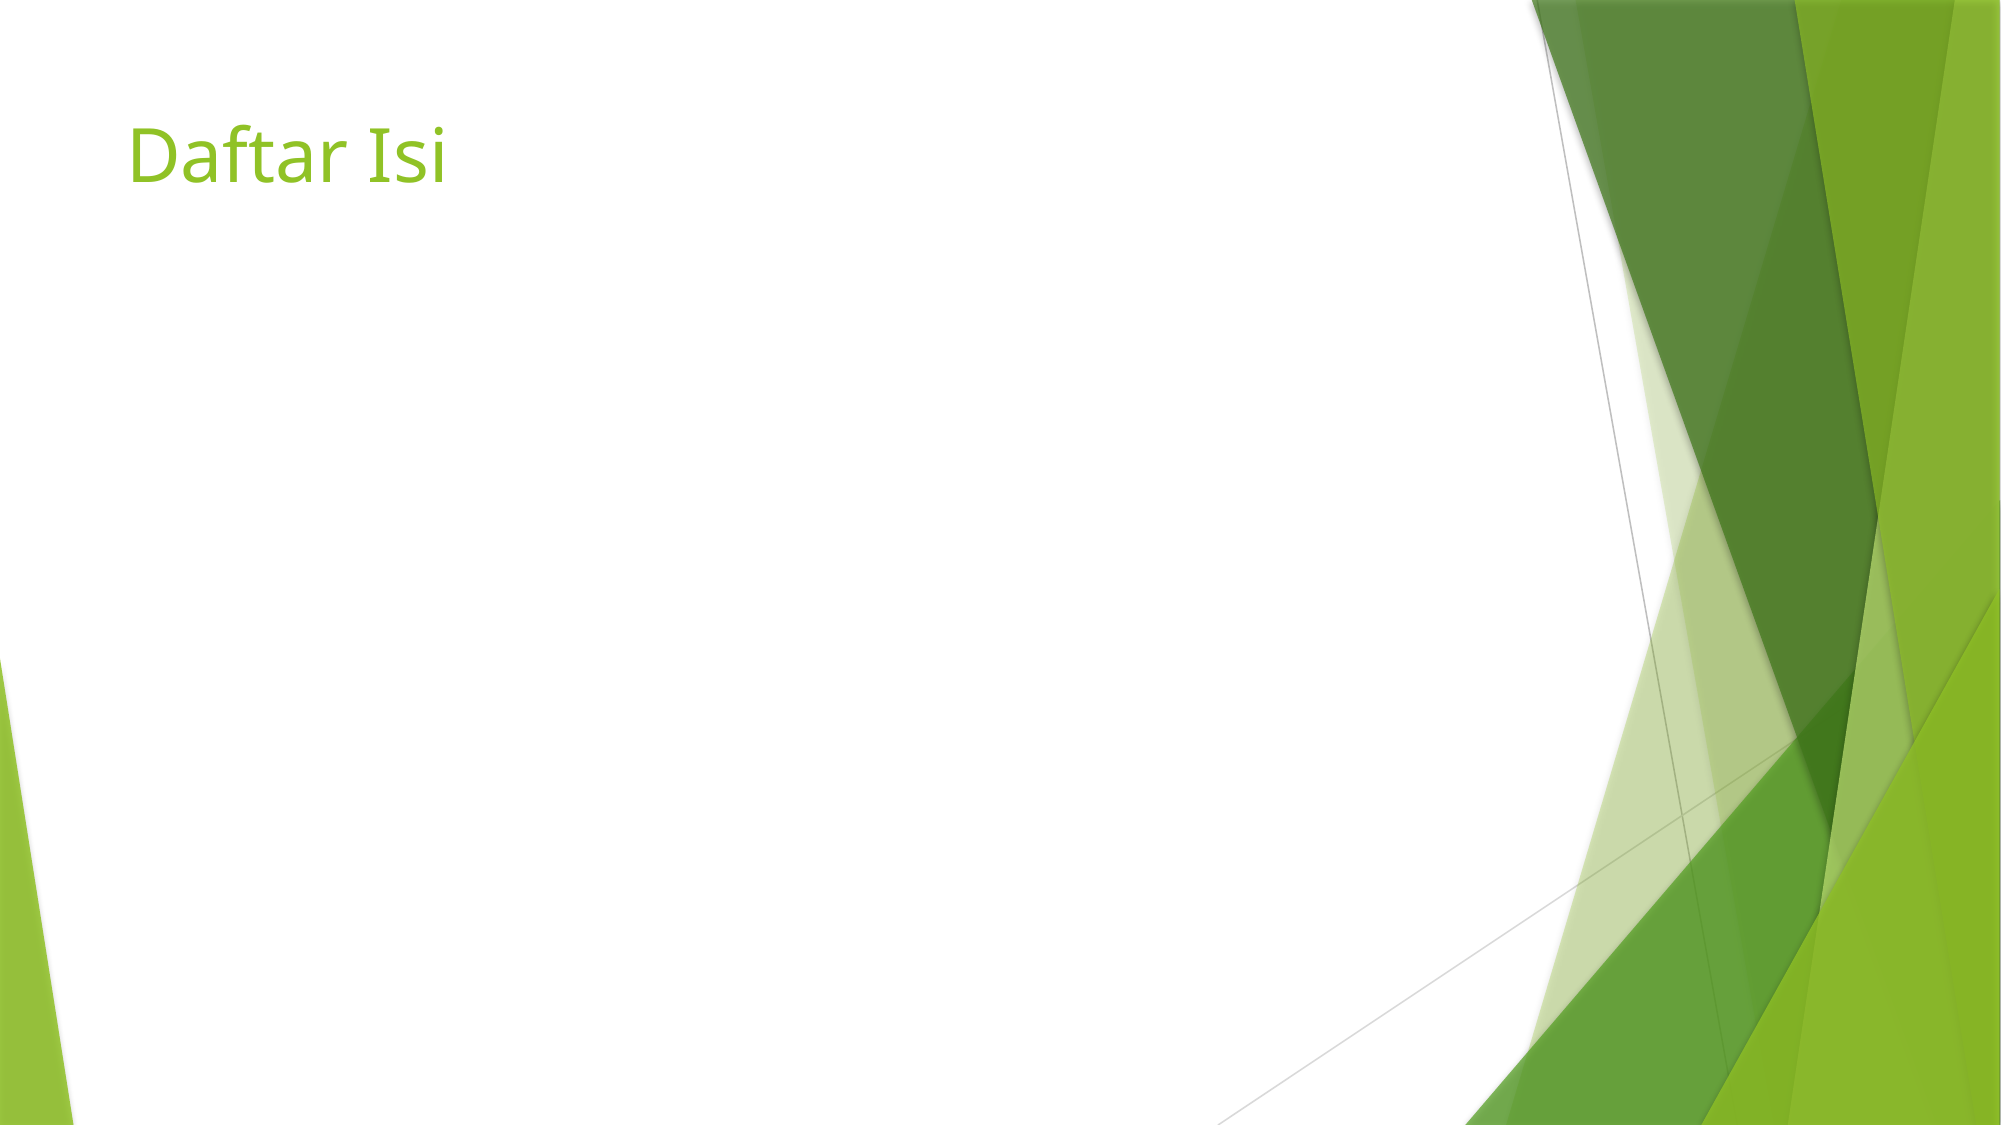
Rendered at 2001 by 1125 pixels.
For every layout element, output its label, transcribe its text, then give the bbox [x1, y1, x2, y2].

title Daftar Isi [111, 99, 1522, 317]
